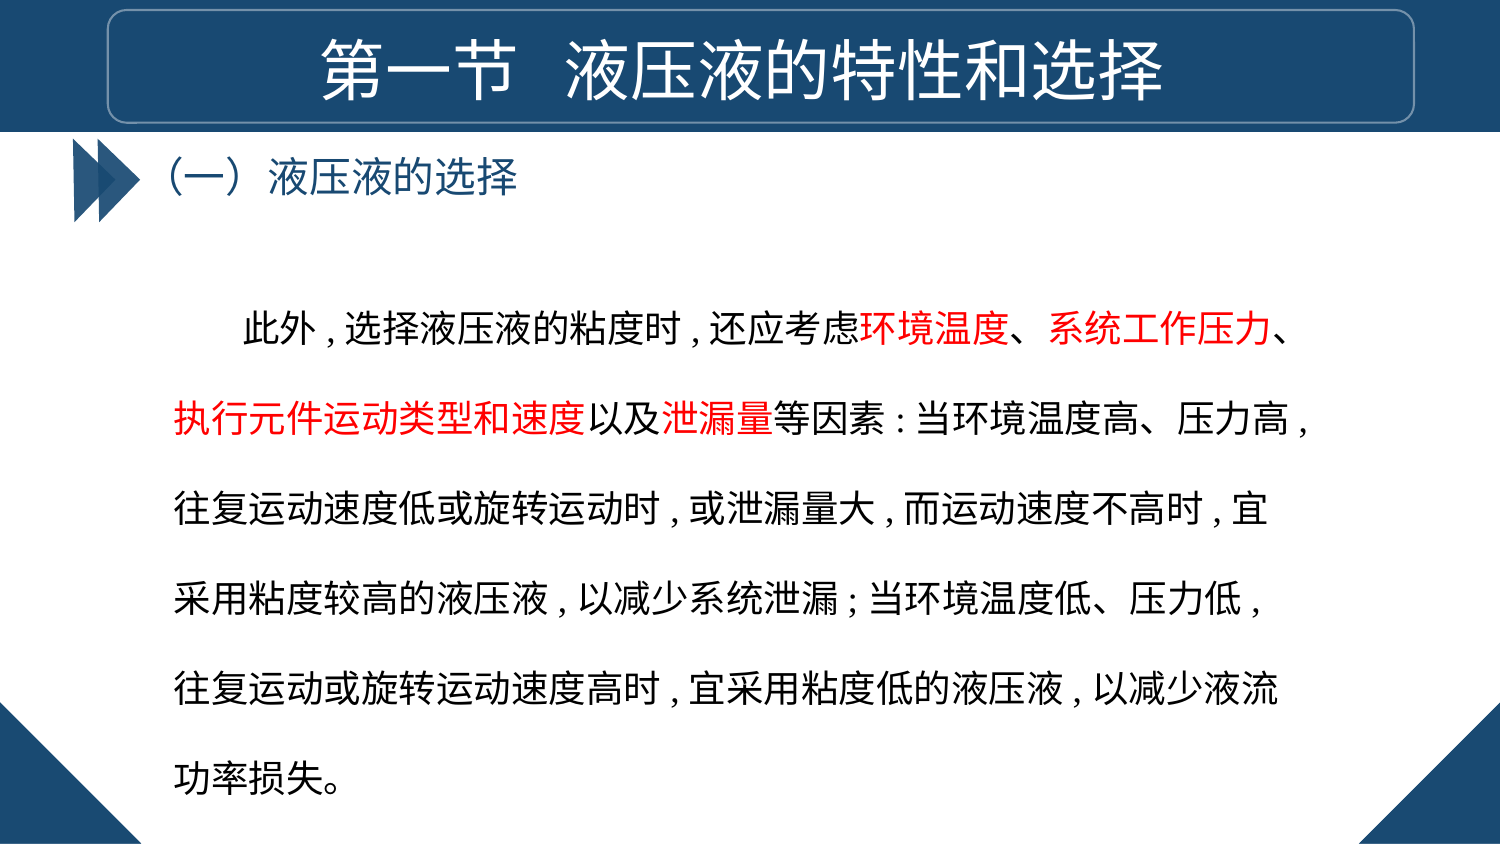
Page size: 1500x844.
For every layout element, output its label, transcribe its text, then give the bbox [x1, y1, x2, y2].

text_box [96, 136, 123, 225]
text_box （一）液压液的选择 [123, 142, 537, 208]
text_box [106, 8, 1416, 124]
text_box [71, 136, 97, 225]
text_box [0, 700, 144, 844]
text_box [1357, 701, 1500, 844]
text_box 此外,选择液压液的粘度时,还应考虑环境温度、系统工作压力、执行元件运动类型和速度以及泄漏量等因素:当环境温度高、压力高,往复运动速度低或旋转运动时,或泄漏量大,而运动速度不高时,宜采用粘度较高的液压液,以减少系统泄漏;当环境温度低、压力低,往复运动或旋转运动速度高时,宜采用粘度低的液压液,以减少液流功率损失。 [159, 252, 1308, 808]
text_box 第一节 液压液的特性和选择 [115, 21, 1369, 116]
